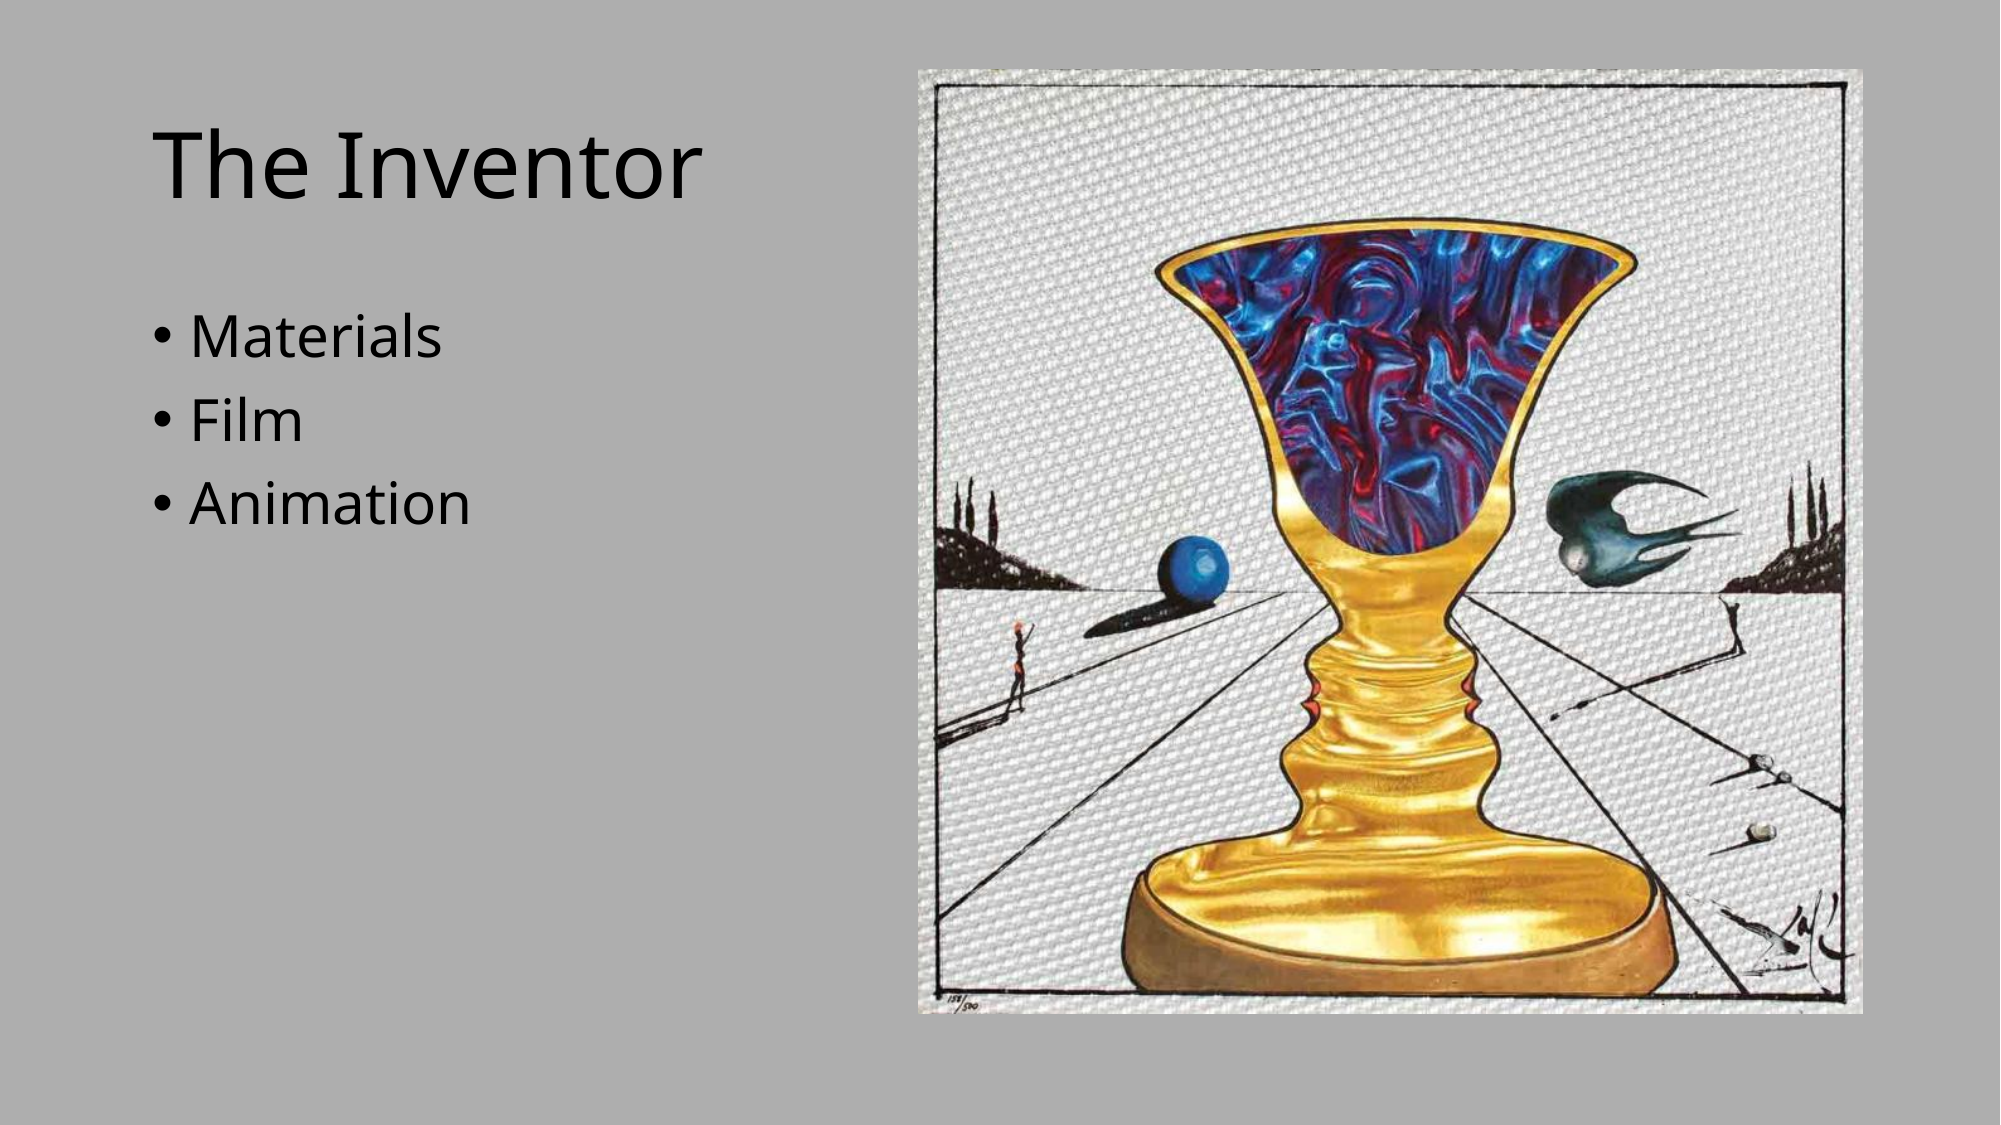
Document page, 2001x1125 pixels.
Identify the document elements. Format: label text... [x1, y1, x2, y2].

picture [918, 68, 1864, 1014]
list Materials Film Animation [137, 299, 918, 1014]
title The Inventor [137, 59, 1863, 278]
